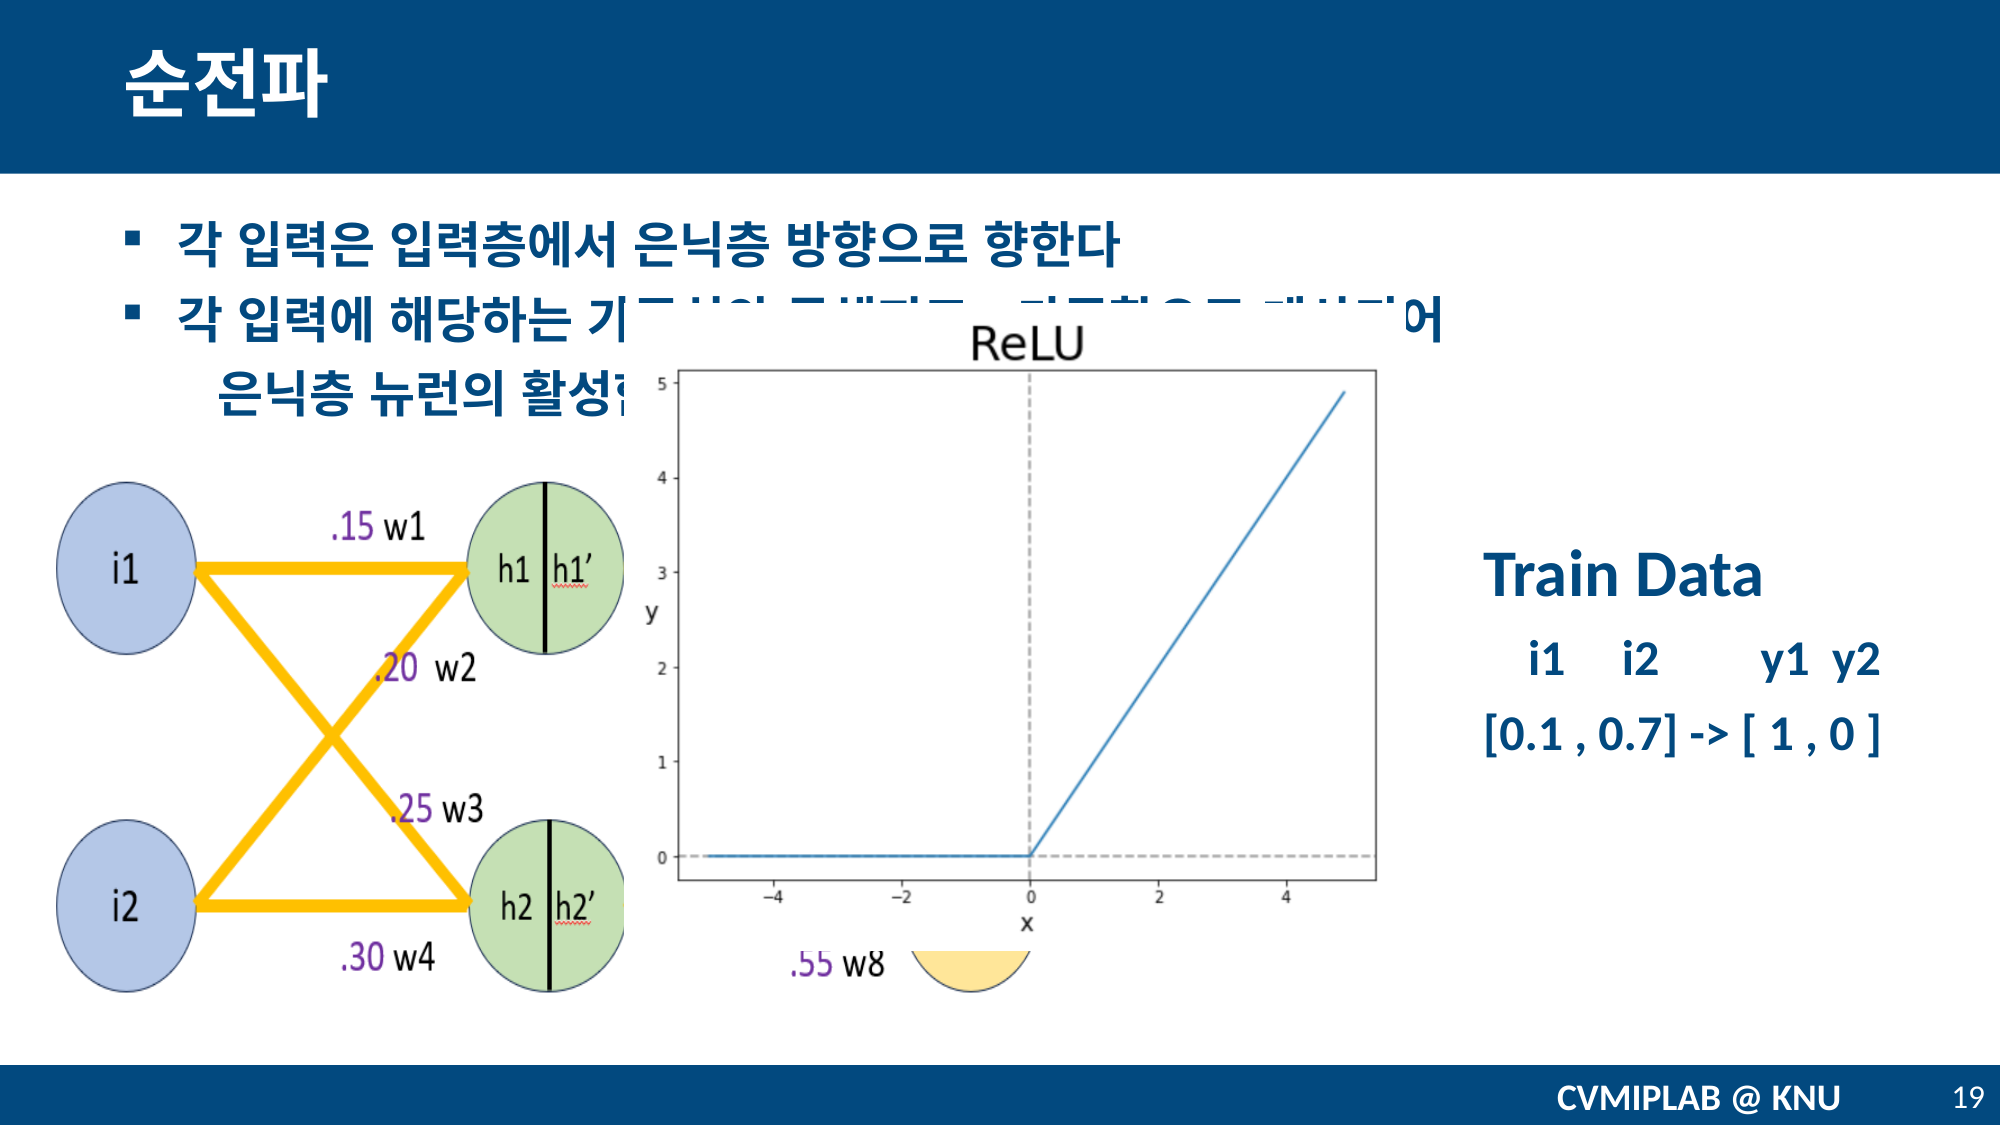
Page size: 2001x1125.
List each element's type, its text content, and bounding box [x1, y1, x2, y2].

text_box Train Data i1 i2 y1 y2 [0.1 , 0.7] -> [ 1 , 0 ] [1468, 531, 1910, 777]
picture [35, 303, 1425, 1032]
text_box 각 입력은 입력층에서 은닉층 방향으로 향한다 각 입력에 해당하는 가중치와 곱해지고, 가중합으로 계산되어 은닉층 뉴런의 활성함수의 입력값이 됨 [106, 212, 1890, 952]
slide_number 19 [1909, 1065, 2000, 1125]
footer CVMIPLAB @ KNU [1489, 1065, 1909, 1125]
title 순전파 [108, 12, 1892, 162]
